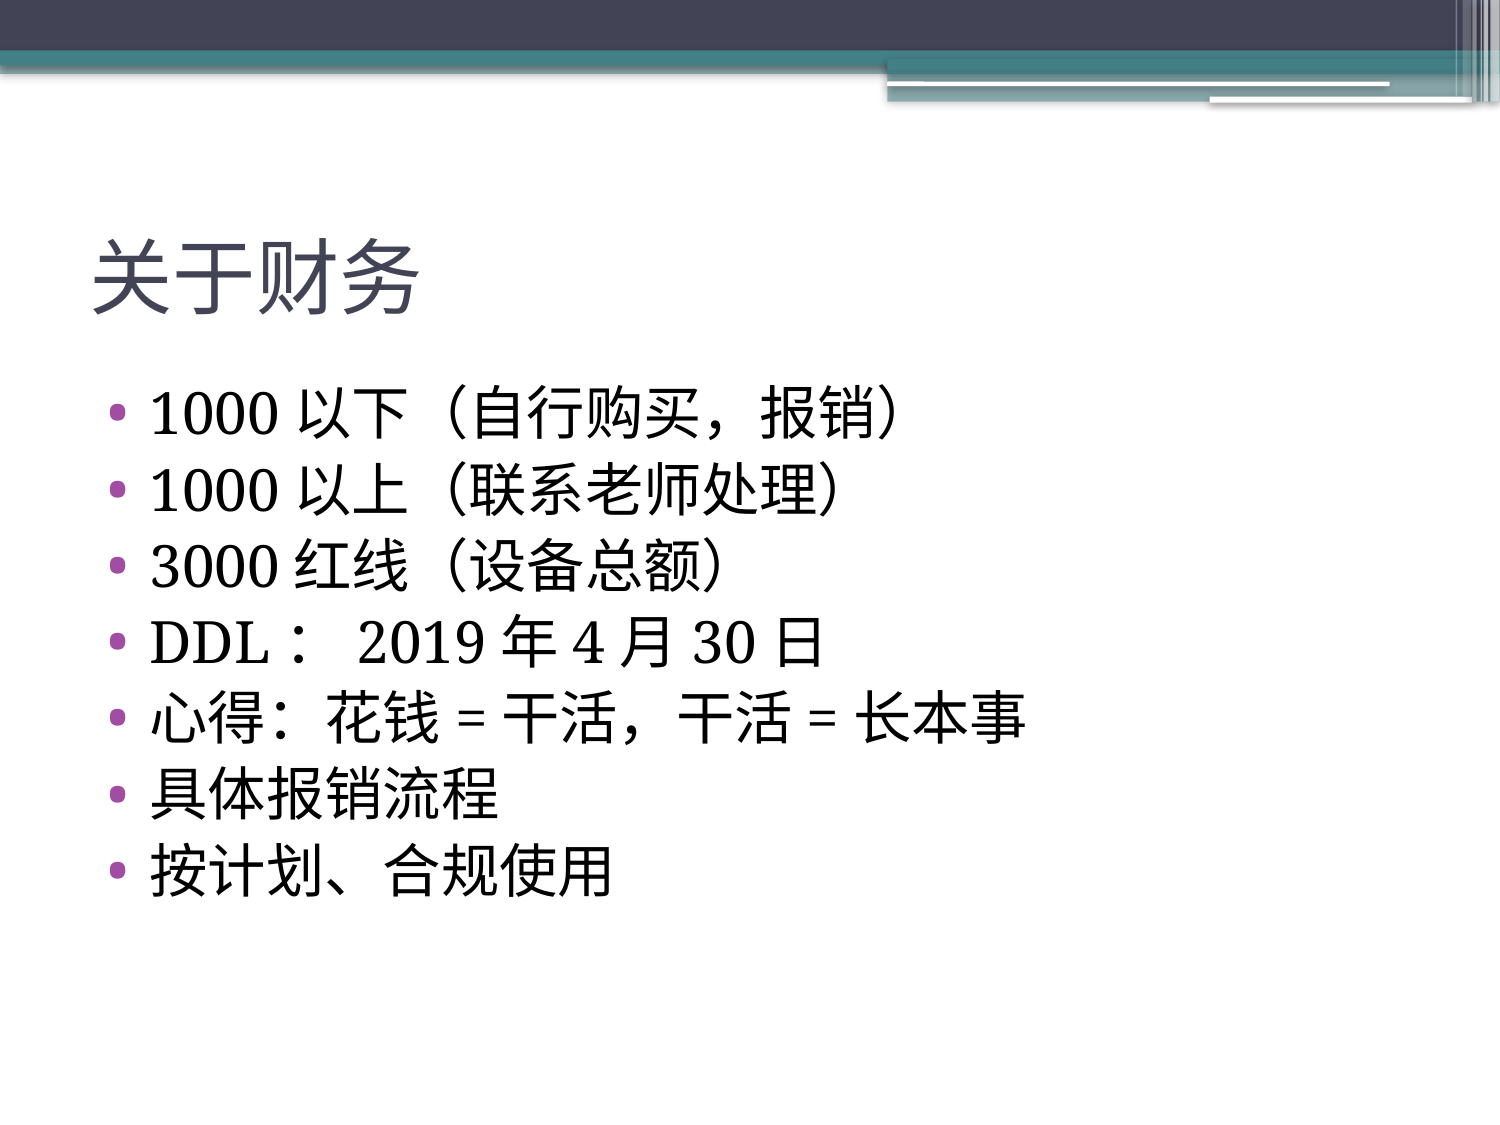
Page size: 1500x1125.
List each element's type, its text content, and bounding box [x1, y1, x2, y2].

title 关于财务 [75, 187, 1425, 363]
list 1000以下（自行购买，报销） 1000以上（联系老师处理） 3000红线（设备总额） DDL：2019年4月30日 心得：花钱=干活，干活=长本事 具体报销流程 按计划、合规使用 [75, 368, 1425, 1079]
